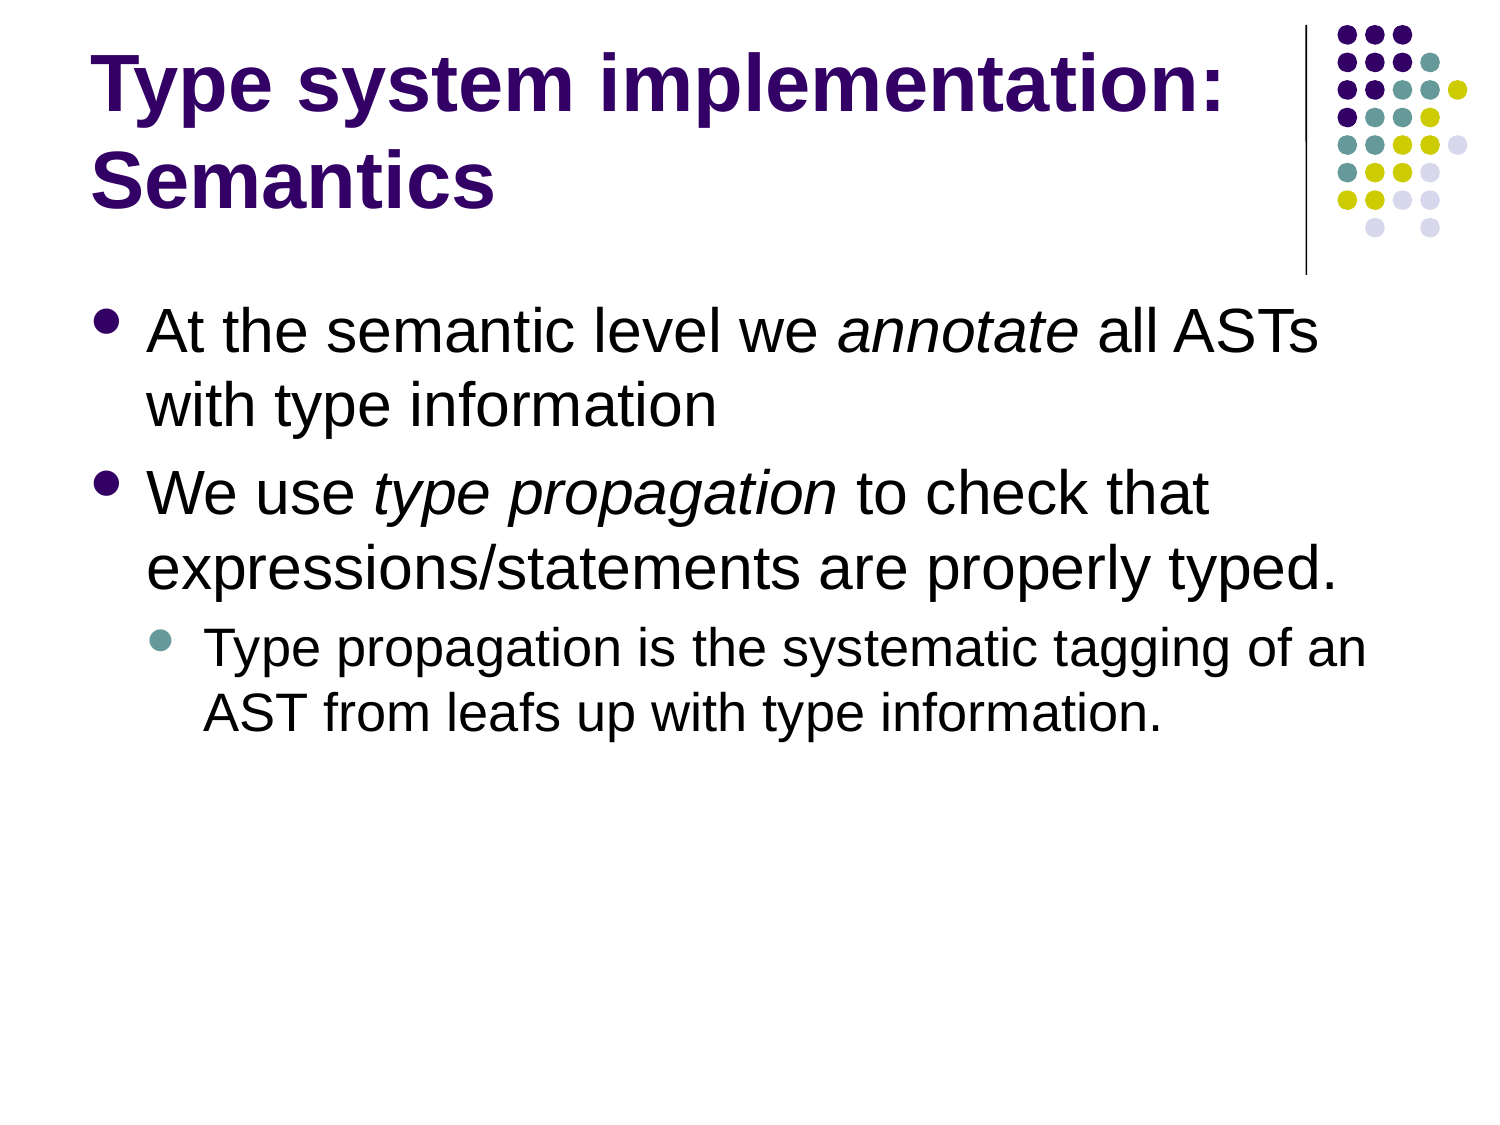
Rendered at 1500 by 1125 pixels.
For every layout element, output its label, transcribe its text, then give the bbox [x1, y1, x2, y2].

title Type system implementation: Semantics [75, 20, 1313, 233]
list At the semantic level we annotate all ASTs with type information We use type propagation to check that expressions/statements are properly typed. Type propagation is the systematic tagging of an AST from leafs up with type information. [75, 282, 1425, 1006]
